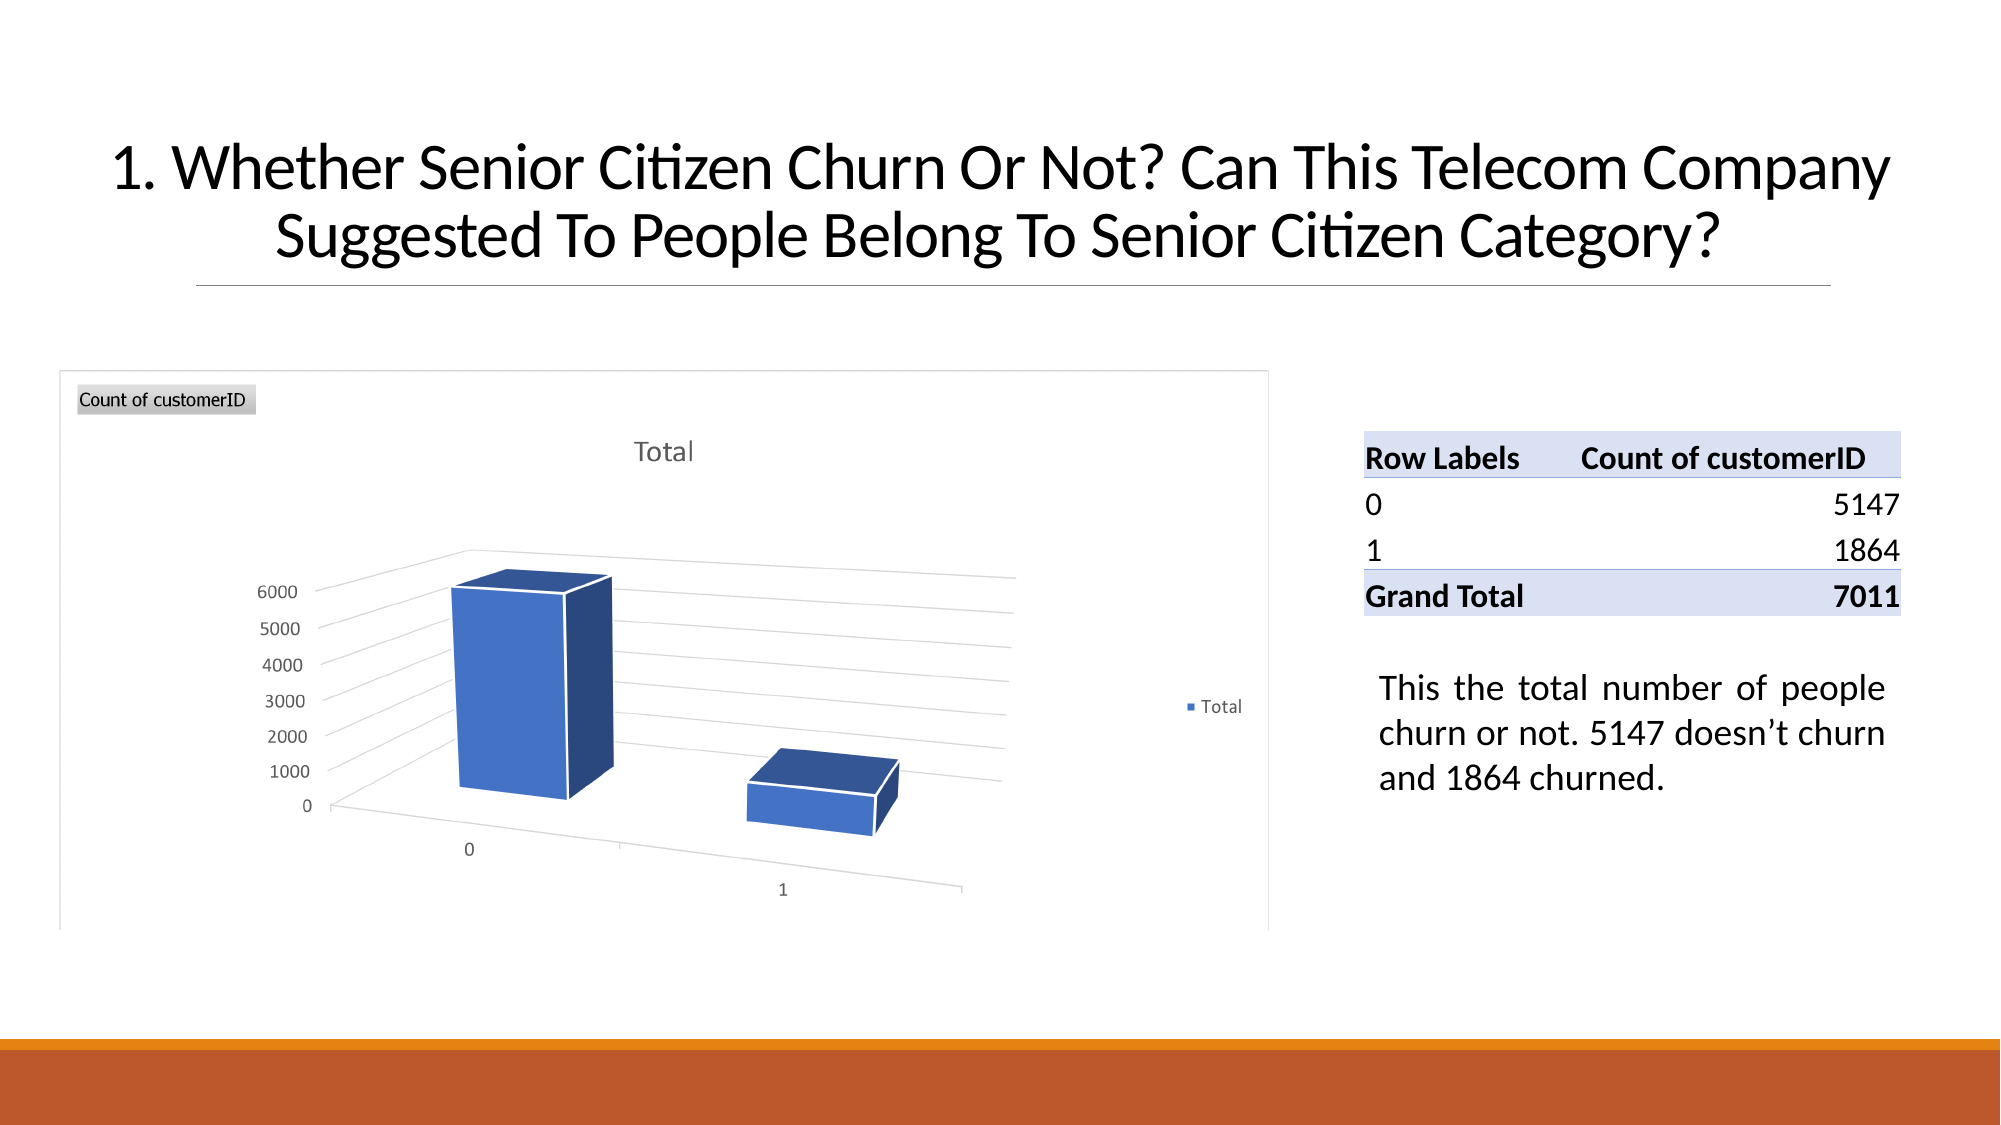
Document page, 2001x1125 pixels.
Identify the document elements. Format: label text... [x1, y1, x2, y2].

table_cell 1864 [1580, 524, 1901, 569]
text_box This the total number of people churn or not. 5147 doesn’t churn and 1864 churned. [1364, 655, 1902, 806]
table_cell 1 [1364, 524, 1580, 569]
table_header Count of customerID [1580, 431, 1901, 477]
table_cell 5147 [1580, 478, 1901, 524]
table_cell 7011 [1580, 570, 1901, 616]
table_cell Grand Total [1364, 570, 1580, 616]
table_cell 0 [1364, 478, 1580, 524]
title 1. Whether Senior Citizen Churn Or Not? Can This Telecom Company Suggested To People Belong To Senior Citizen Category? [37, 40, 1963, 279]
table_header Row Labels [1364, 431, 1580, 477]
picture [58, 370, 1270, 930]
